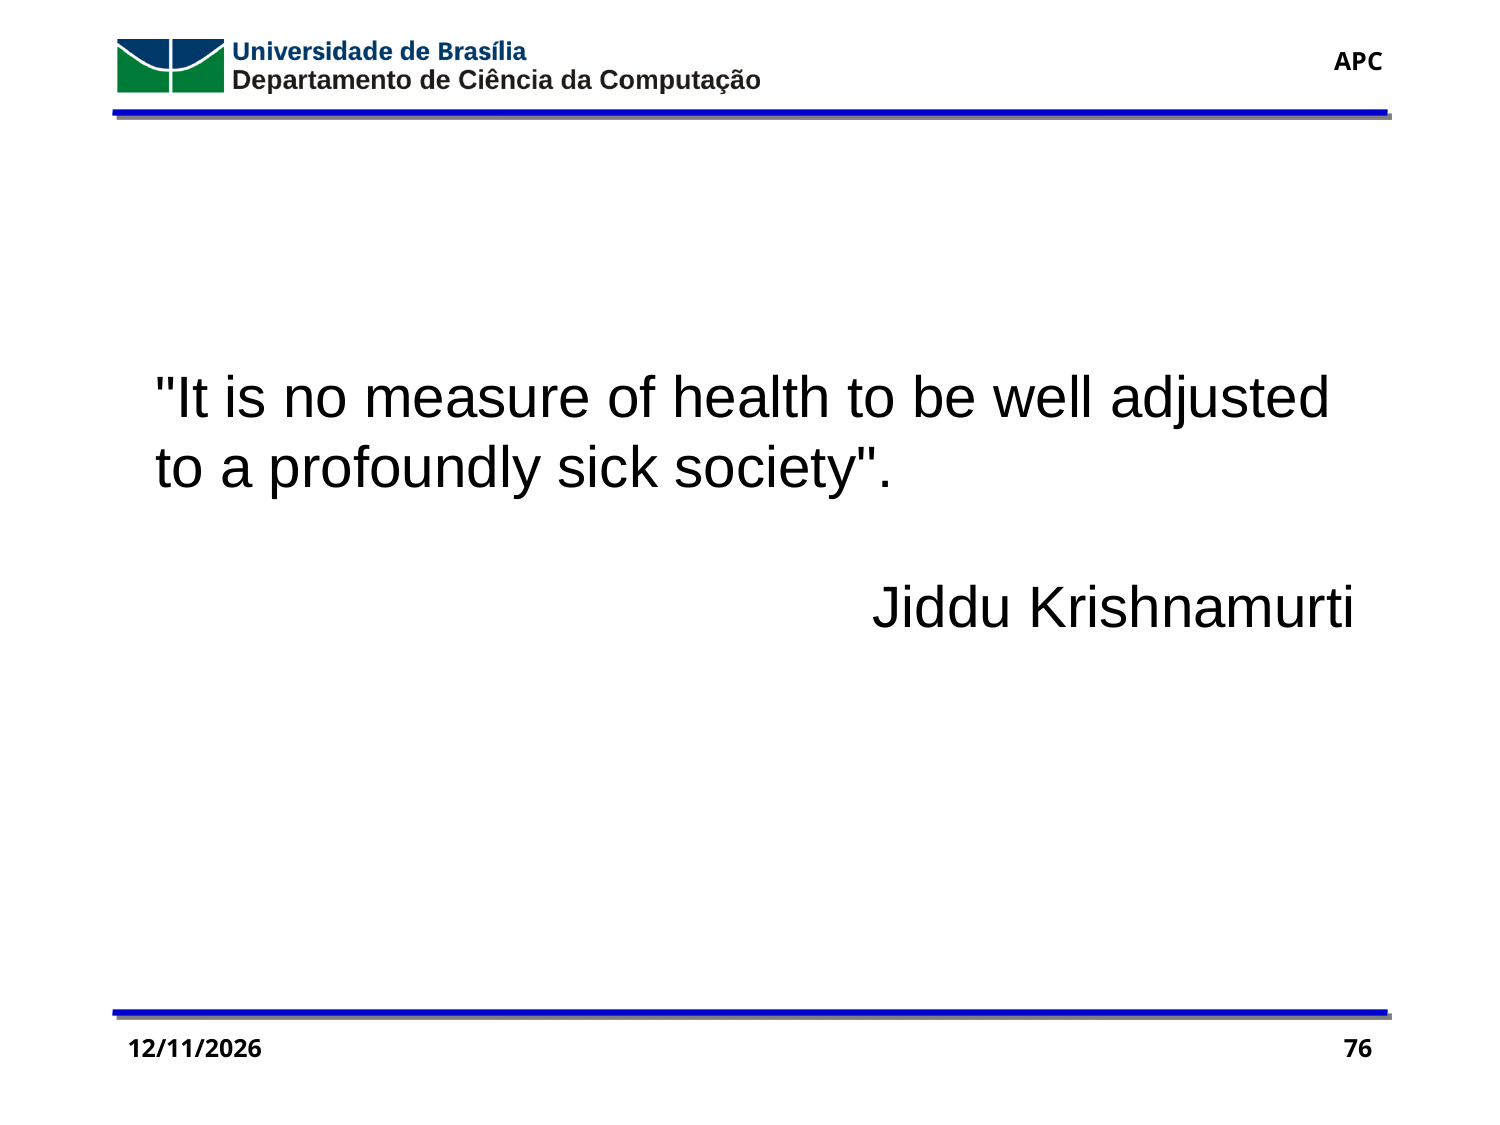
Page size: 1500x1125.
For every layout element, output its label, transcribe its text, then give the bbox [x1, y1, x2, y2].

picture [117, 39, 760, 94]
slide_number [112, 1024, 426, 1101]
text_box "It is no measure of health to be well adjusted to a profoundly sick society". Jiddu Krishnamurti [140, 351, 1371, 647]
slide_number 76 [1074, 1024, 1388, 1101]
